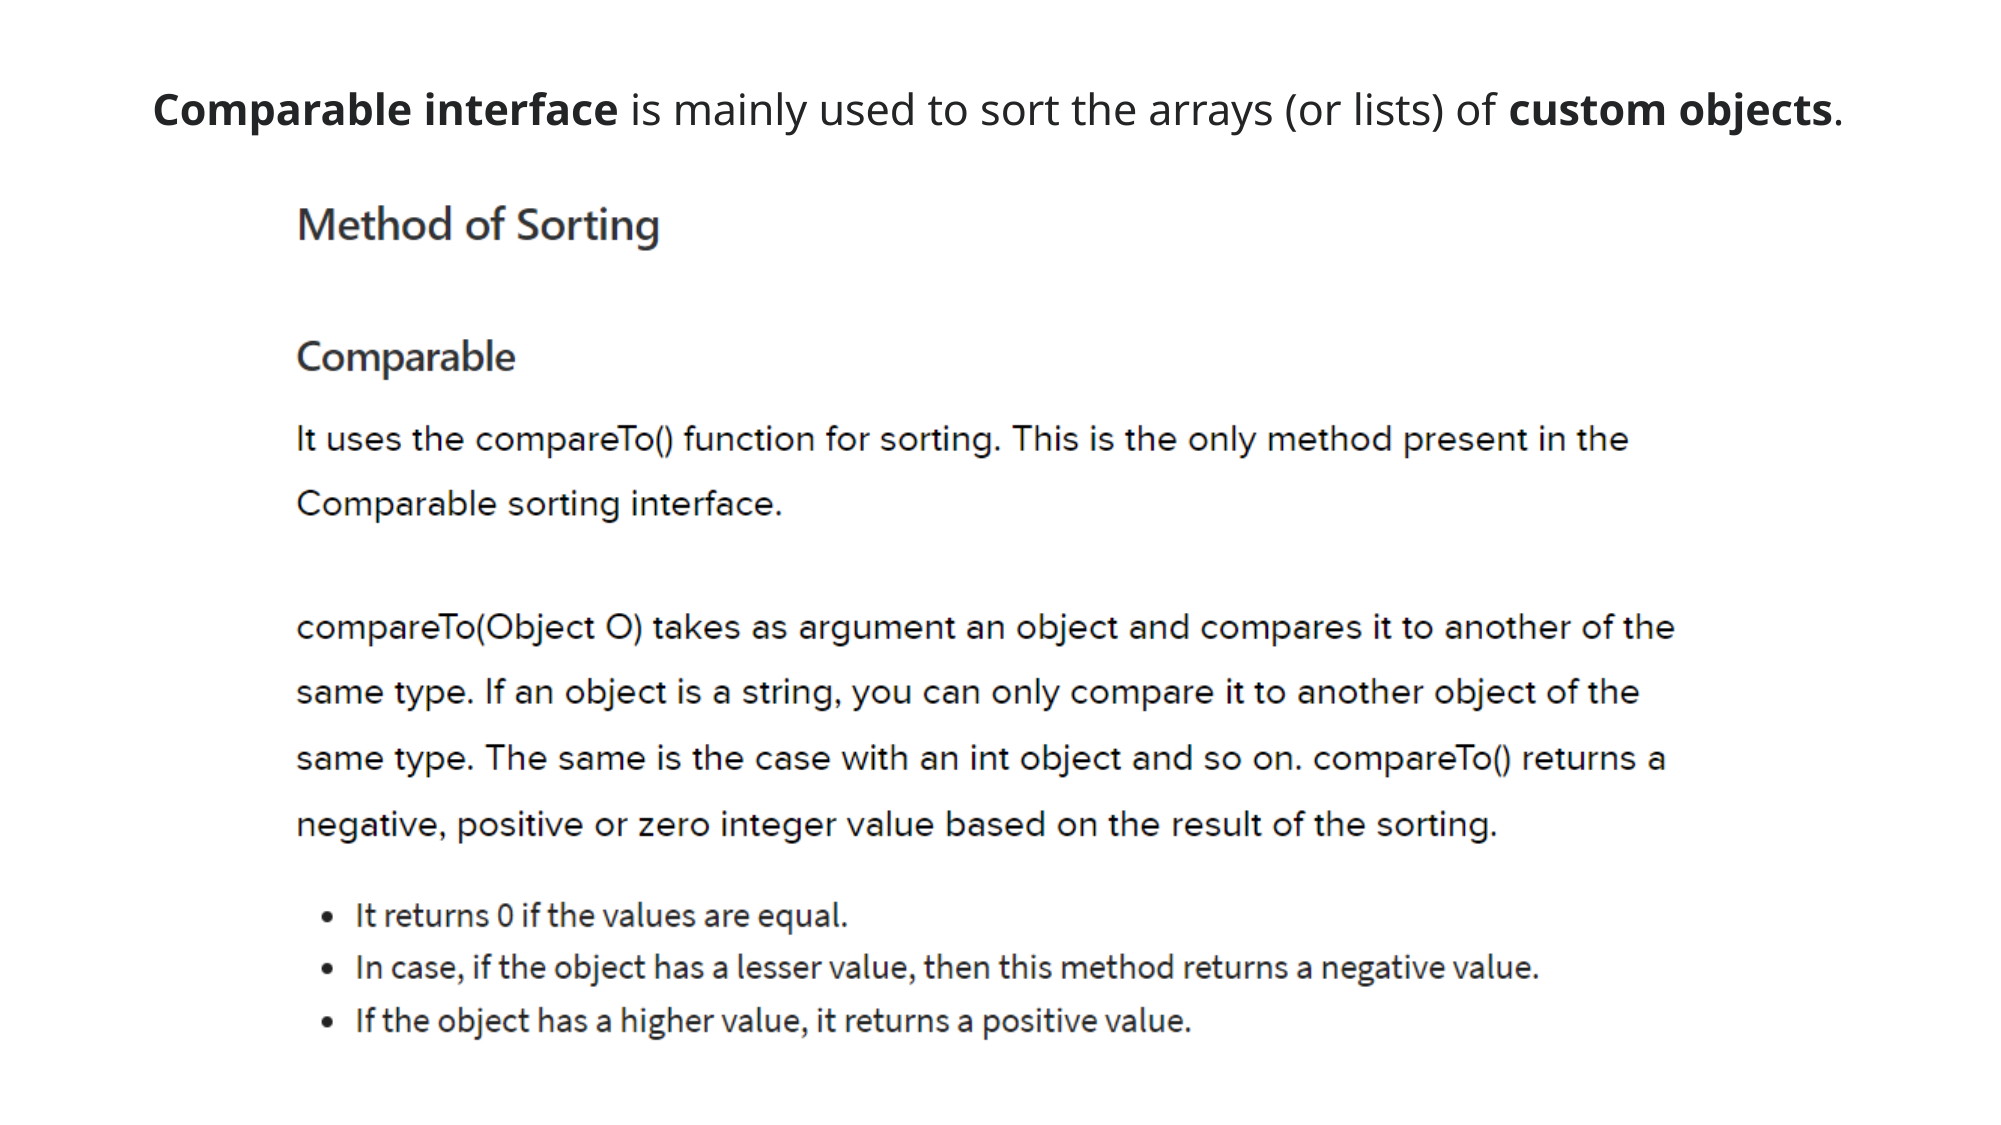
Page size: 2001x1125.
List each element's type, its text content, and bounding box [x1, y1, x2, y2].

picture [261, 866, 1660, 1070]
title Comparable interface is mainly used to sort the arrays (or lists) of custom objects. [137, 59, 1863, 216]
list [227, 180, 1694, 895]
